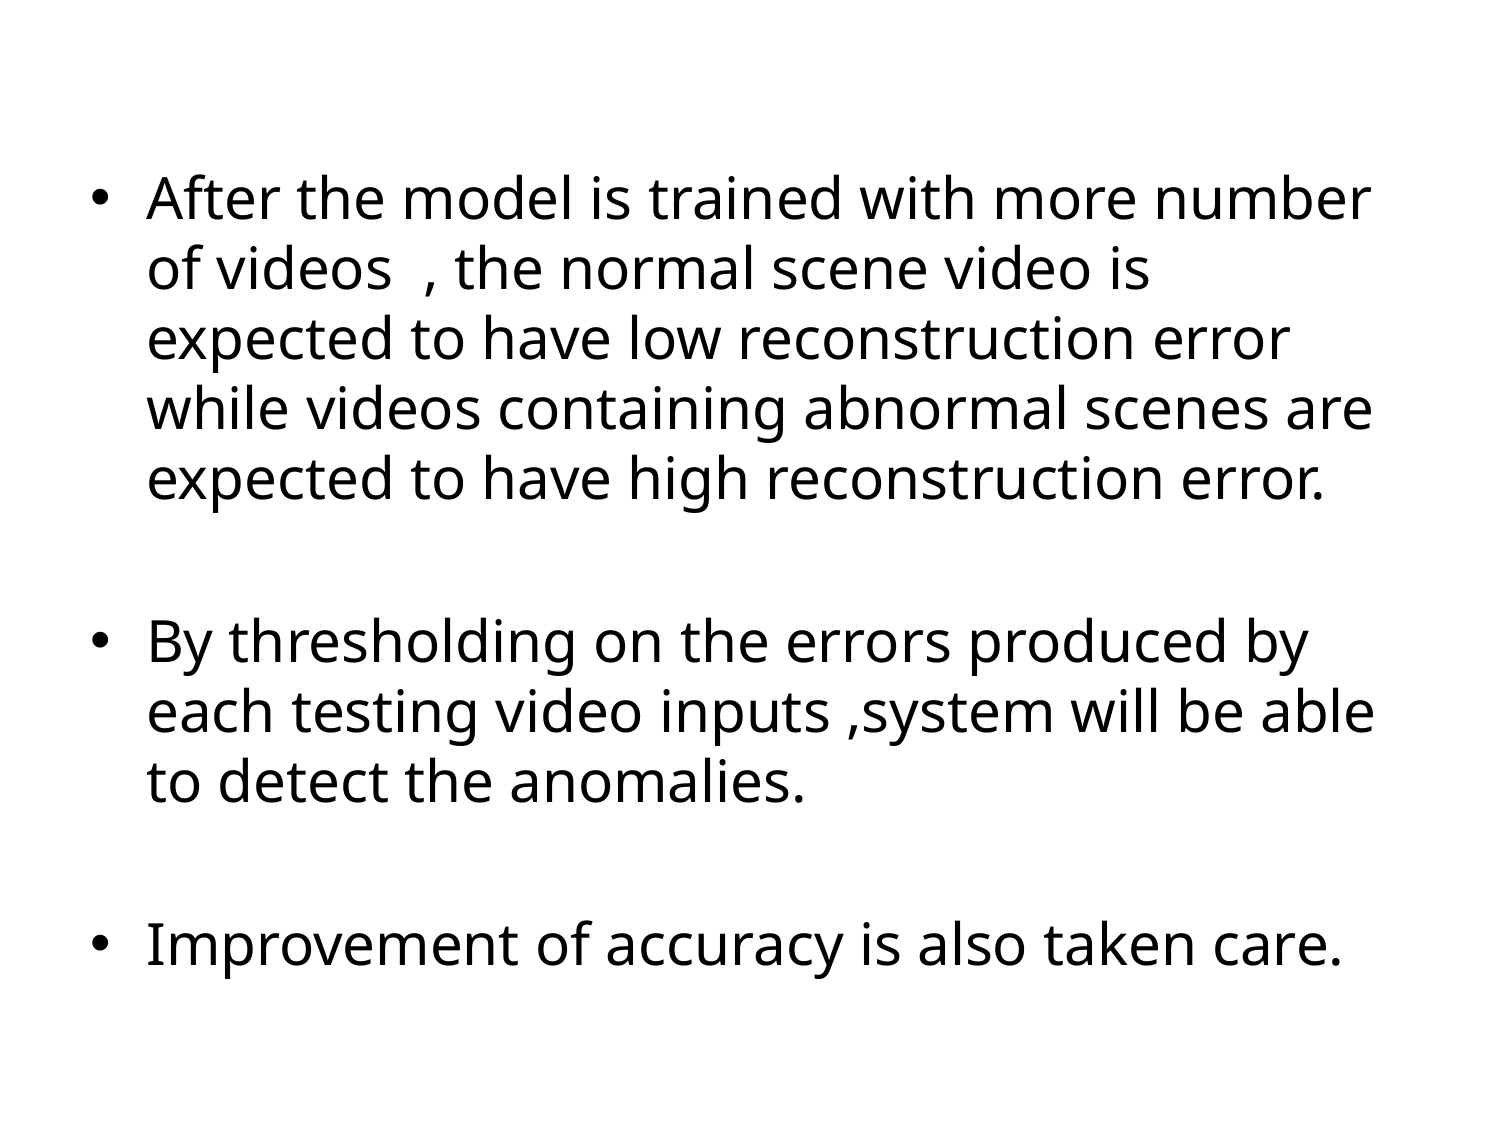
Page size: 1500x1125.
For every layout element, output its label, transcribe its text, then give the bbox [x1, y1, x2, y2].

list After the model is trained with more number of videos , the normal scene video is expected to have low reconstruction error while videos containing abnormal scenes are expected to have high reconstruction error. By thresholding on the errors produced by each testing video inputs ,system will be able to detect the anomalies. Improvement of accuracy is also taken care. [75, 62, 1425, 1005]
